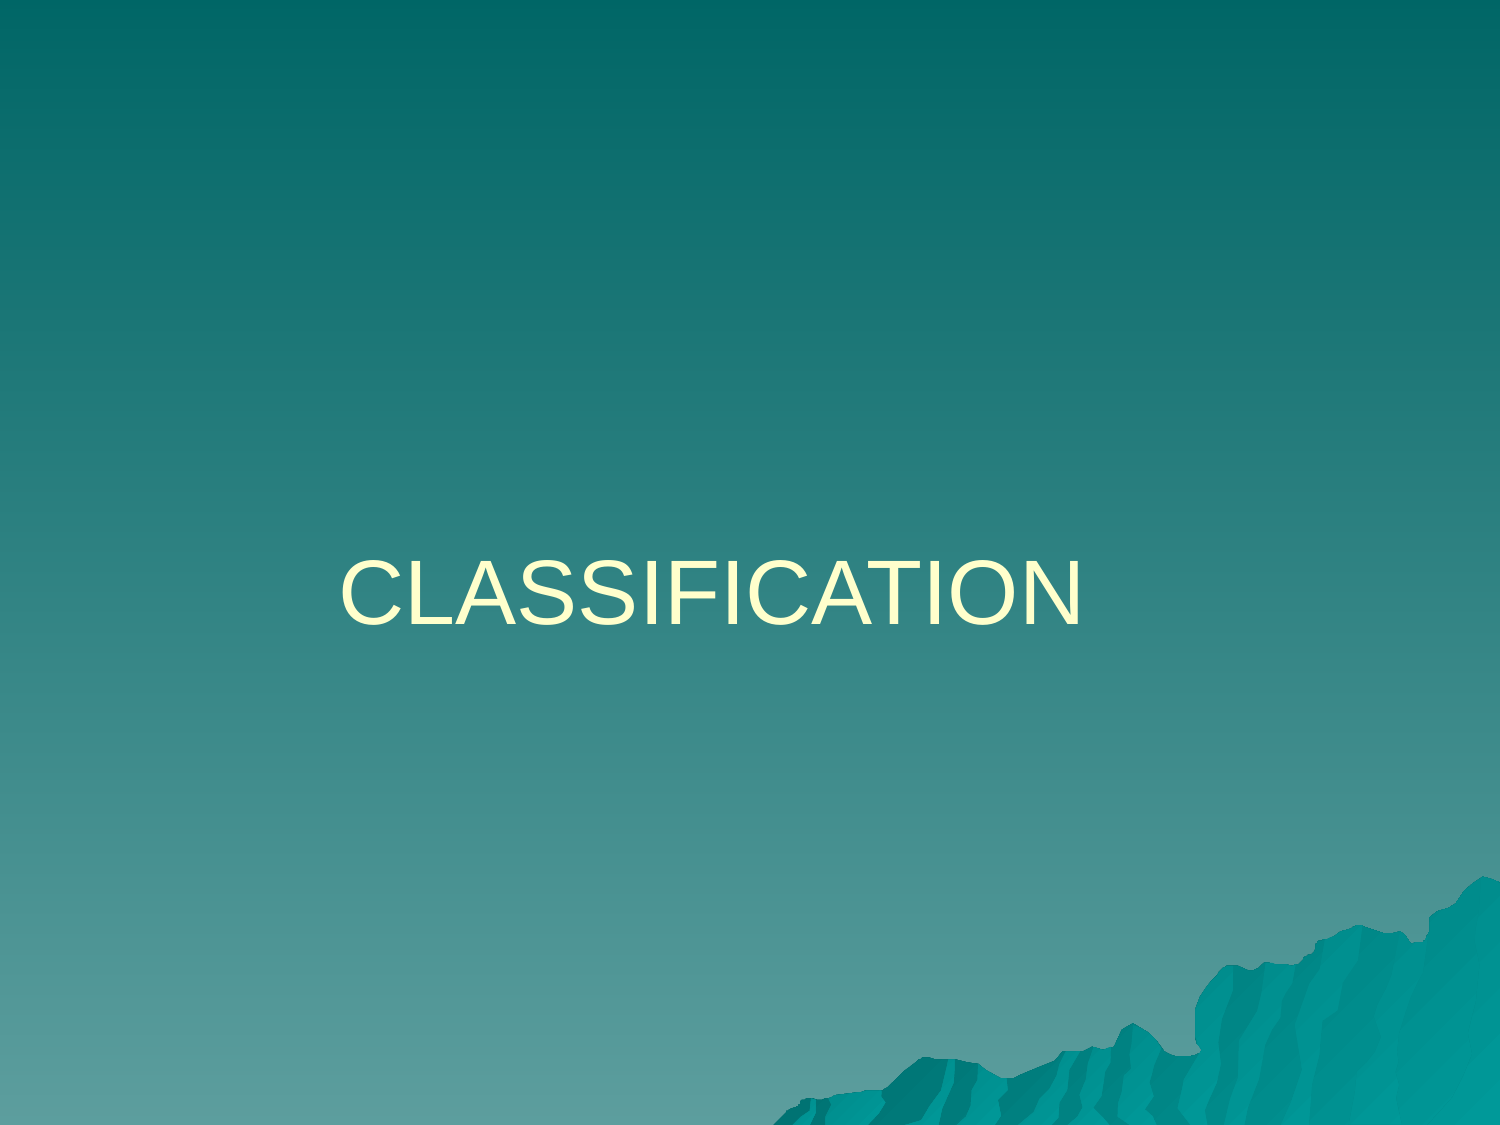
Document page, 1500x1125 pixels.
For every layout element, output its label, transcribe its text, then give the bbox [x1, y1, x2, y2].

title CLASSIFICATION [75, 275, 1350, 900]
